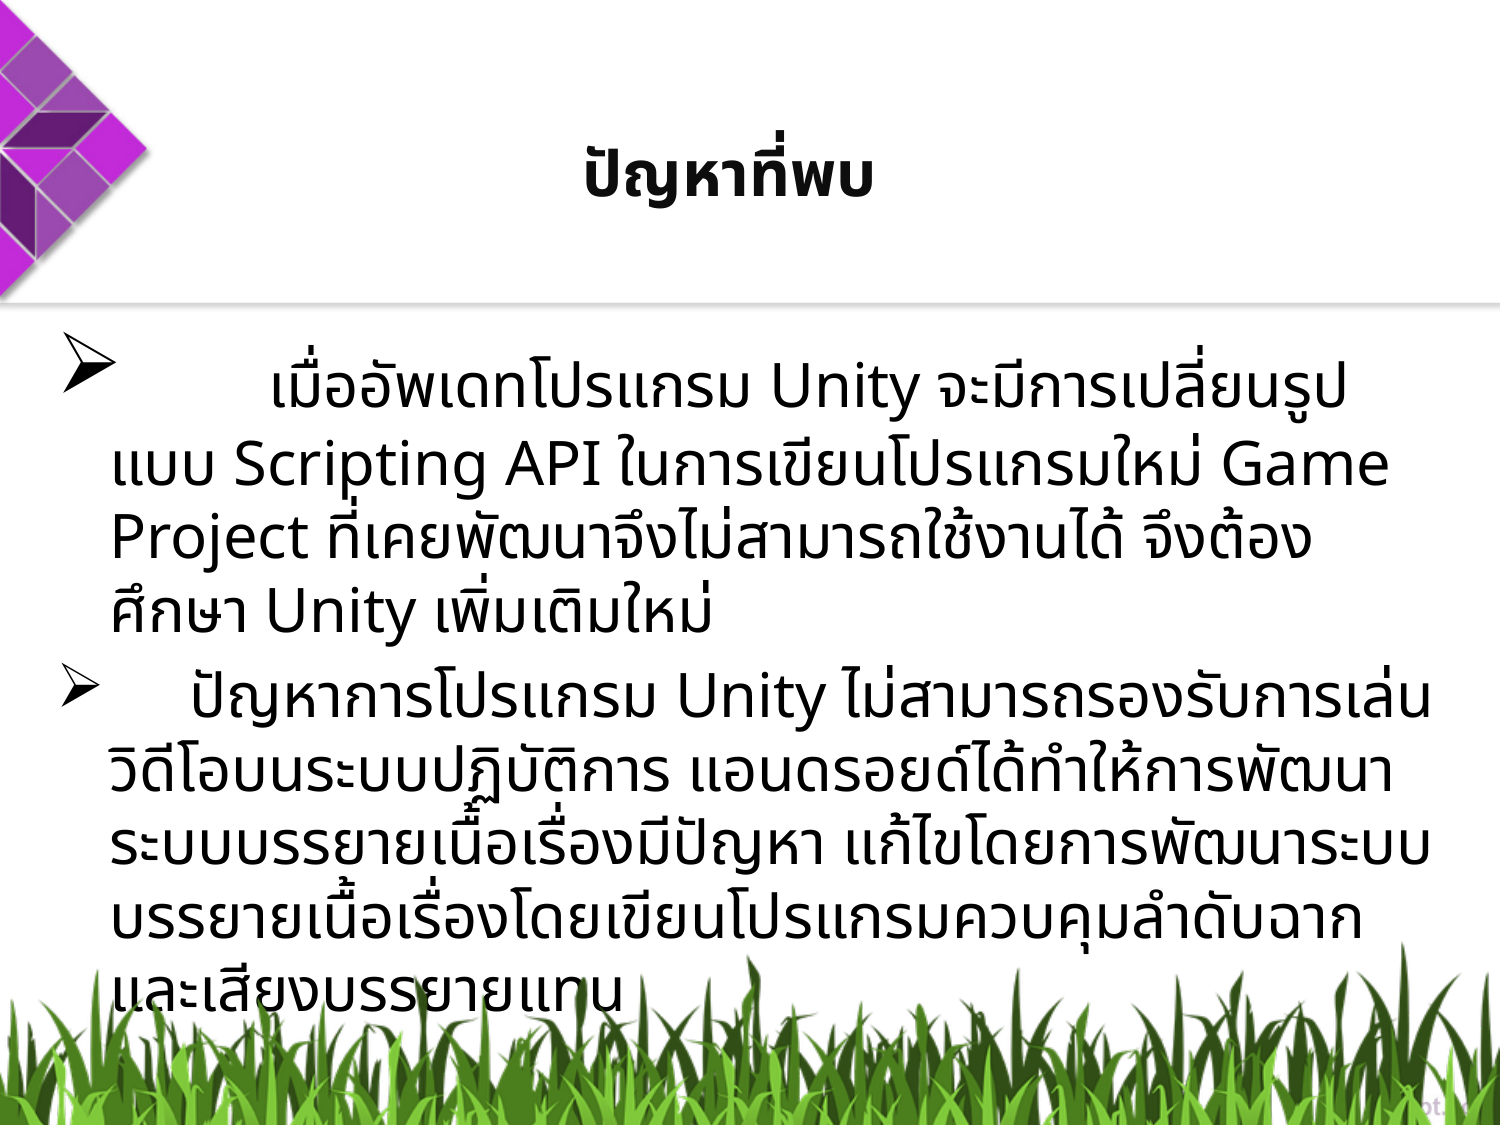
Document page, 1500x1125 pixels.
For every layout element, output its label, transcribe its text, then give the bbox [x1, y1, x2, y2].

title ปัญหาที่พบ [171, 125, 1289, 218]
list เมื่ออัพเดทโปรแกรม Unity จะมีการเปลี่ยนรูปแบบ Scripting API ในการเขียนโปรแกรมใหม่ Game Project ที่เคยพัฒนาจึงไม่สามารถใช้งานได้ จึงต้องศึกษา Unity เพิ่มเติมใหม่ ปัญหาการโปรแกรม Unity ไม่สามารถรองรับการเล่น วิดีโอบนระบบปฏิบัติการ แอนดรอยด์ได้ทำให้การพัฒนาระบบบรรยายเนื้อเรื่องมีปัญหา แก้ไขโดยการพัฒนาระบบบรรยายเนื้อเรื่องโดยเขียนโปรแกรมควบคุมลำดับฉากและเสียงบรรยายแทน [41, 314, 1467, 708]
picture [0, 0, 1500, 1125]
